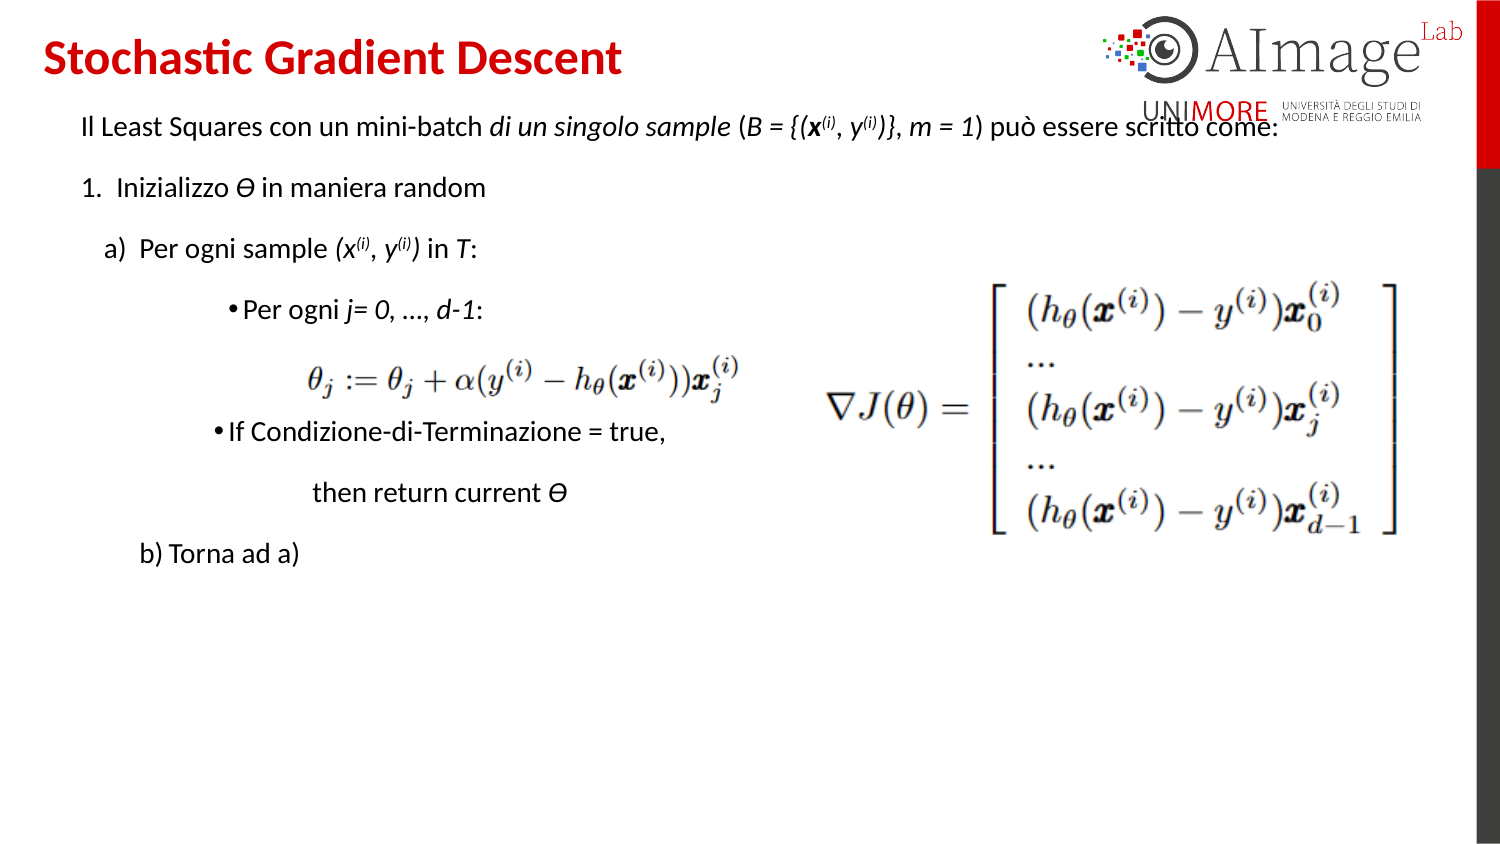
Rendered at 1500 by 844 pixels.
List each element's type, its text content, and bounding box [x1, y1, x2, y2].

text_box Stochastic Gradient Descent [41, 22, 1238, 85]
picture [821, 278, 1414, 547]
text_box Il Least Squares con un mini-batch di un singolo sample (B = {(x(i), y(i))}, m = 1) può essere scritto come: Inizializzo ϴ in maniera random Per ogni sample (x(i), y(i)) in T: Per ogni j= 0, …, d-1: If Condizione-di-Terminazione = true, then return current ϴ Torna ad a) [68, 87, 1329, 662]
picture [300, 349, 751, 413]
picture [1103, 16, 1464, 128]
